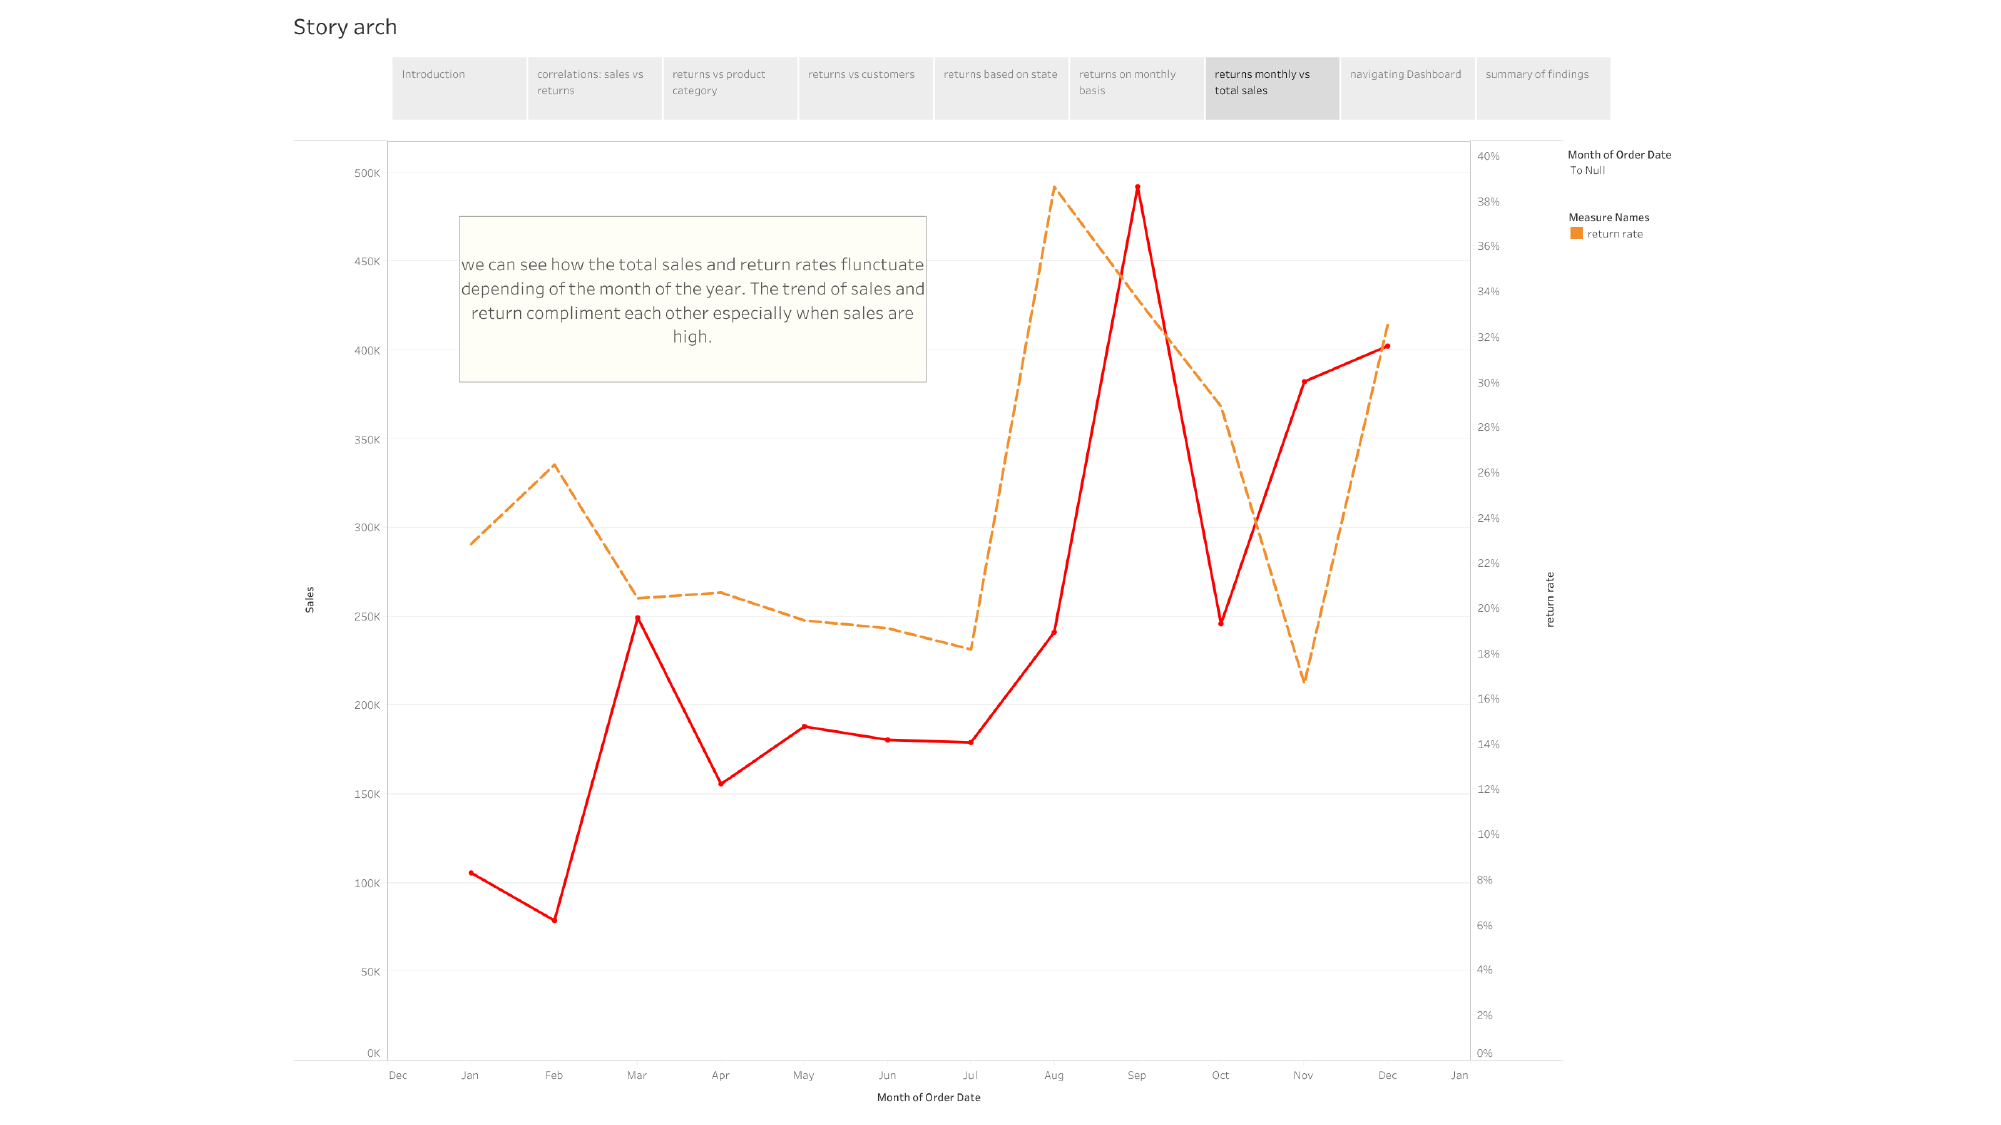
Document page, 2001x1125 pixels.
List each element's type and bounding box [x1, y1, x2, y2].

picture [280, 0, 1720, 1125]
